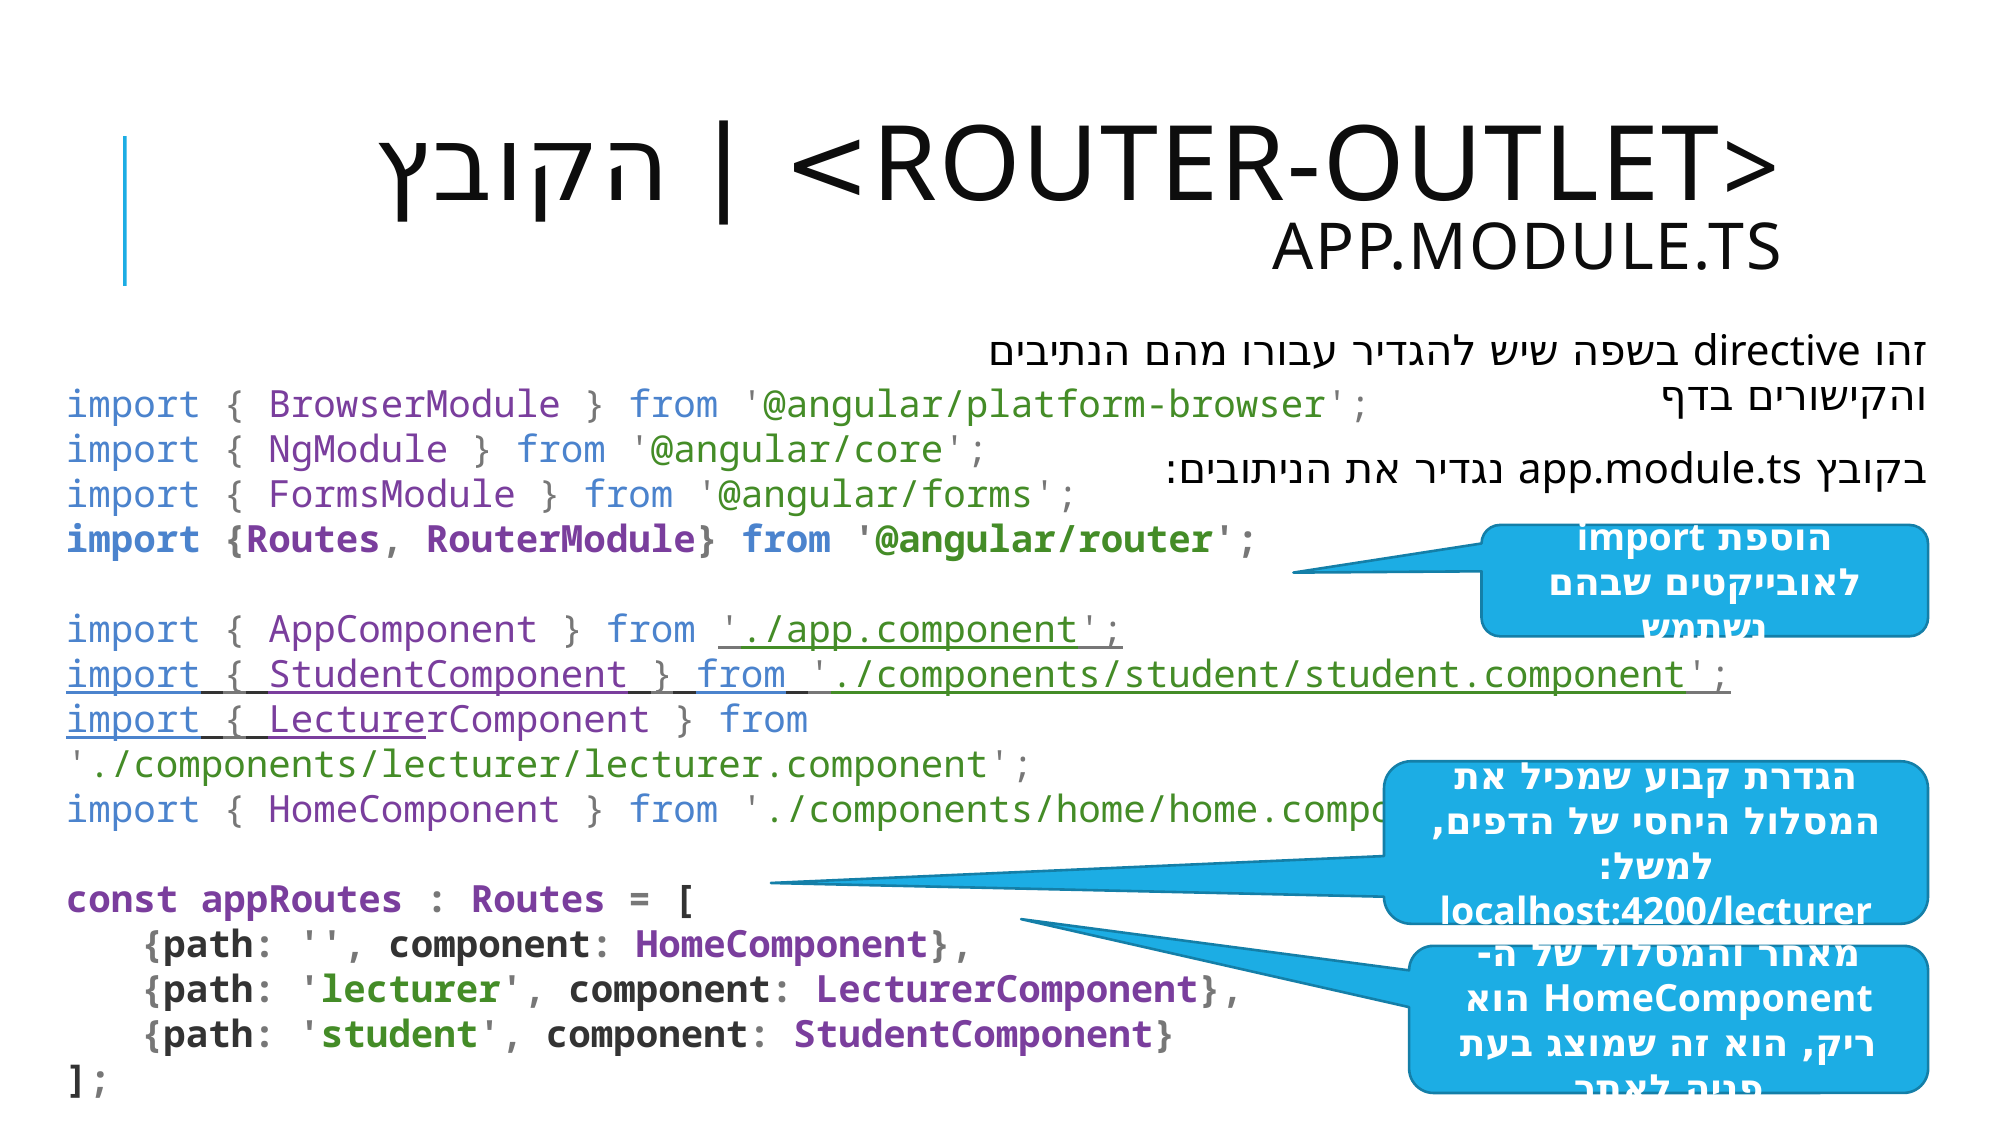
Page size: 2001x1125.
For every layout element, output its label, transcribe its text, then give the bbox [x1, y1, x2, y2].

text_box מאחר והמסלול של ה- HomeComponent הוא ריק, הוא זה שמוצג בעת פניה לאתר [1019, 917, 1930, 1095]
title <router-outlet> | הקובץ app.module.ts [202, 78, 1798, 325]
text_box הגדרת קבוע שמכיל את המסלול היחסי של הדפים, למשל: localhost:4200/lecturer [769, 759, 1930, 926]
text_box הוספת import לאובייקטים שבהם נשתמש [1292, 523, 1930, 638]
list זהו directive בשפה שיש להגדיר עבורו מהם הנתיבים והקישורים בדף בקובץ app.module.ts נגדיר את הניתובים: [819, 321, 1949, 501]
text_box import { BrowserModule } from '@angular/platform-browser'; import { NgModule } from '@angular/core'; import { FormsModule } from '@angular/forms'; import {Routes, RouterModule} from '@angular/router'; import { AppComponent } from './app.component'; import { StudentComponent } from './components/student/student.component'; import { LecturerComponent } from './components/lecturer/lecturer.component'; import { HomeComponent } from './components/home/home.component'; const appRoutes : Routes = [ {path: '', component: HomeComponent}, {path: 'lecturer', component: LecturerComponent}, {path: 'student', component: StudentComponent} ]; [51, 372, 1747, 1125]
